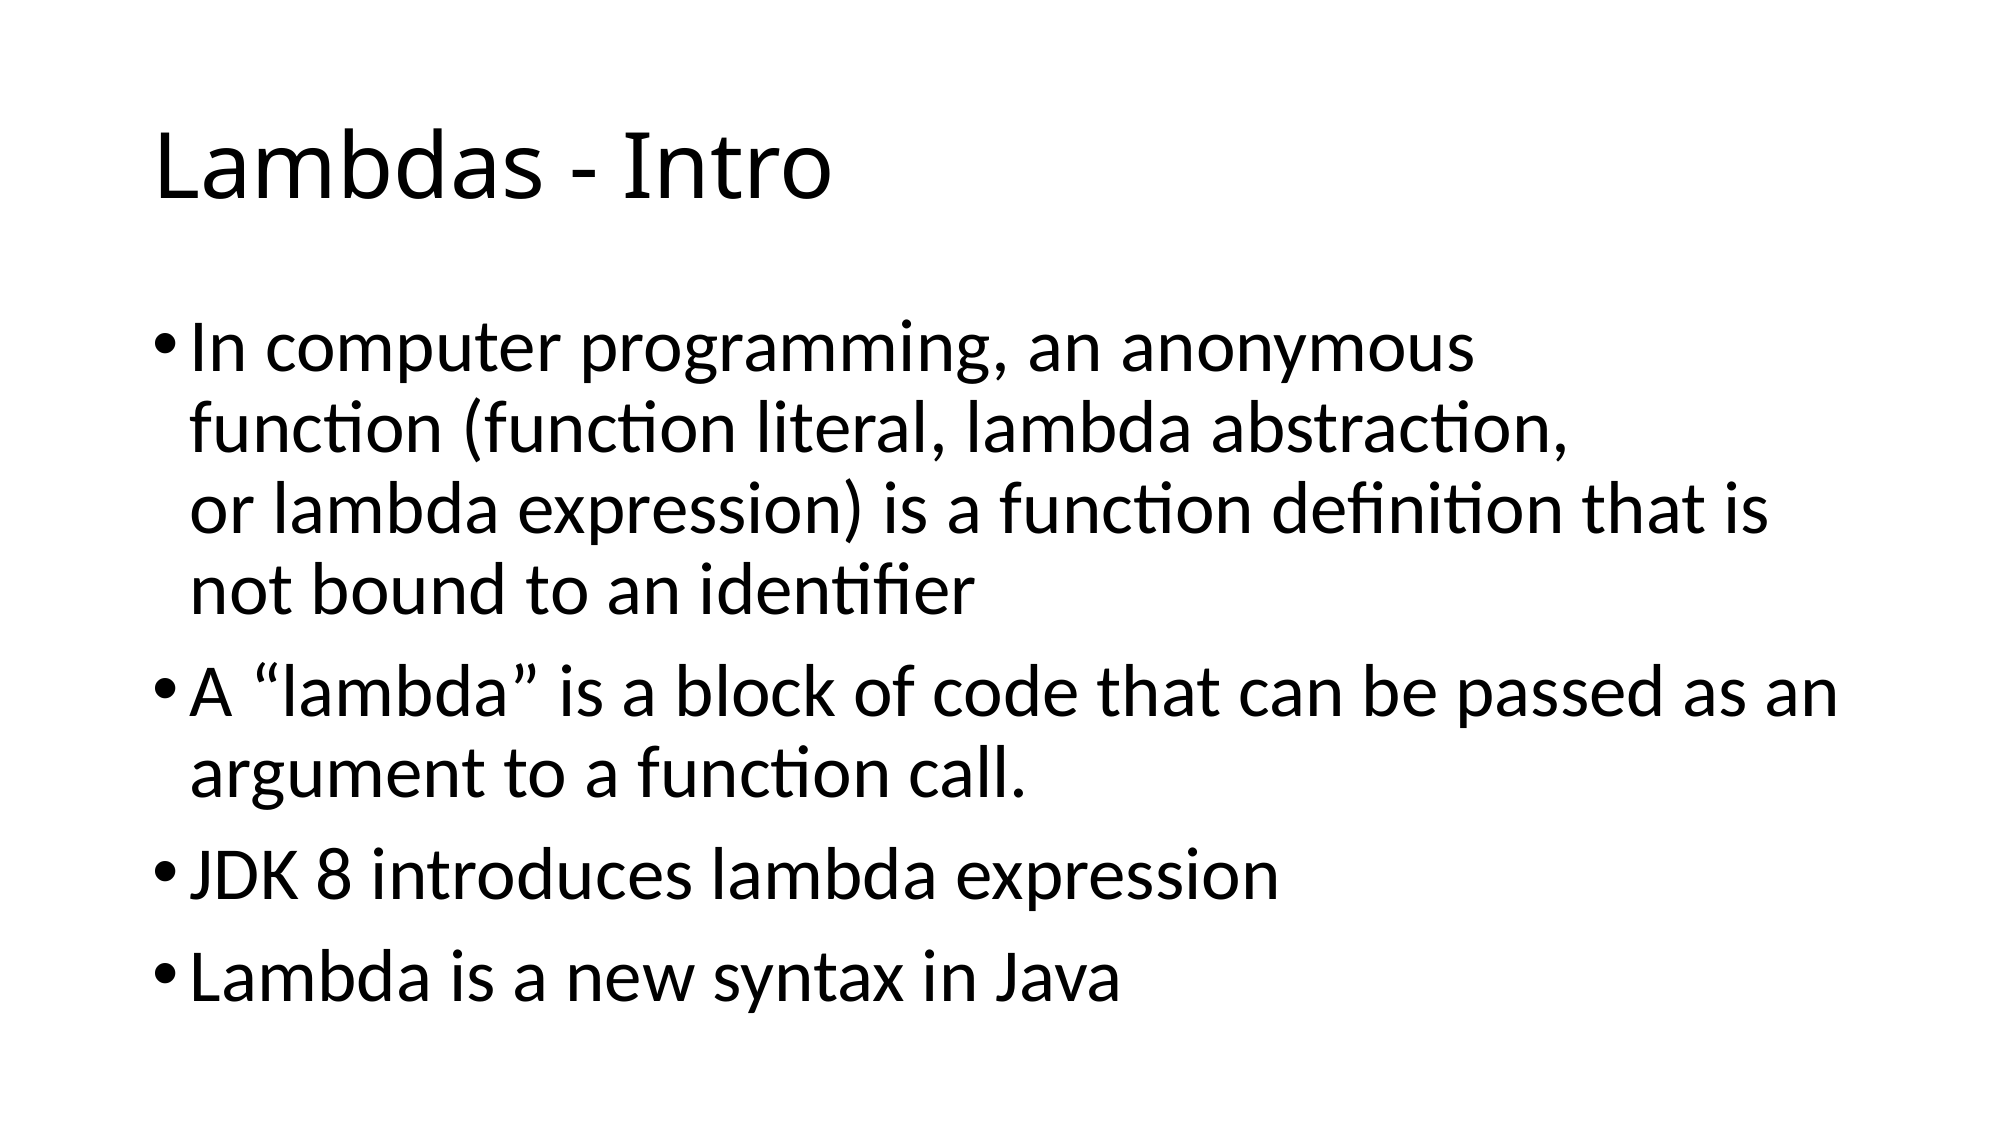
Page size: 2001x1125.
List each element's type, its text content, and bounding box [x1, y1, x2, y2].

title Lambdas - Intro [137, 59, 1863, 278]
list In computer programming, an anonymous function (function literal, lambda abstraction, or lambda expression) is a function definition that is not bound to an identifier A “lambda” is a block of code that can be passed as an argument to a function call. JDK 8 introduces lambda expression Lambda is a new syntax in Java [137, 299, 1863, 1014]
